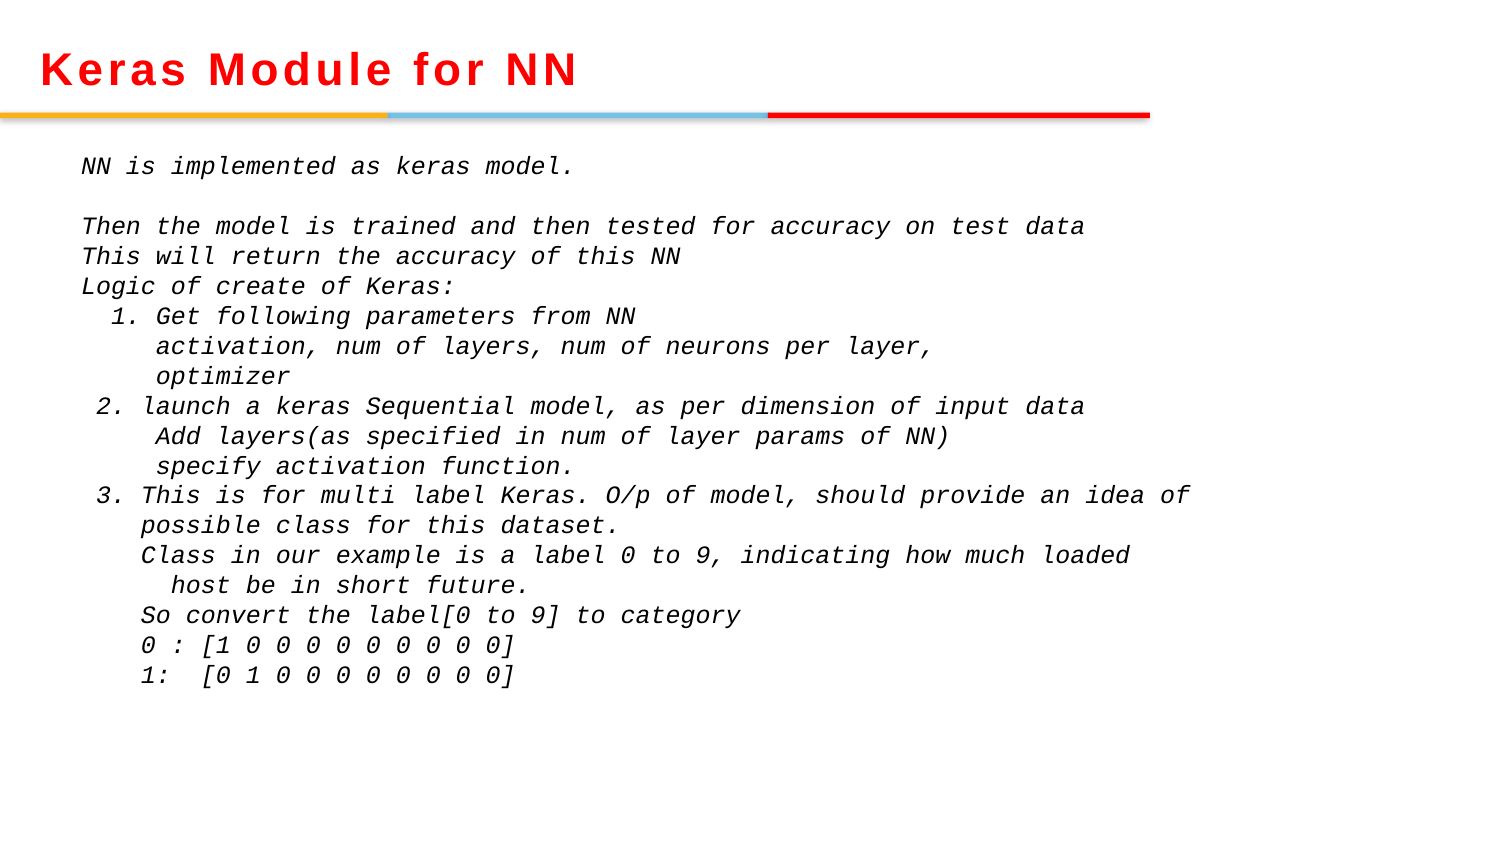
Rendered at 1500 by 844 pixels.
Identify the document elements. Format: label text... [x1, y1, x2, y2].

list Keras Module for NN [40, 19, 1113, 115]
text_box NN is implemented as keras model. Then the model is trained and then tested for accuracy on test data This will return the accuracy of this NN Logic of create of Keras: 1. Get following parameters from NN activation, num of layers, num of neurons per layer, optimizer 2. launch a keras Sequential model, as per dimension of input data Add layers(as specified in num of layer params of NN) specify activation function. 3. This is for multi label Keras. O/p of model, should provide an idea of possible class for this dataset. Class in our example is a label 0 to 9, indicating how much loaded host be in short future. So convert the label[0 to 9] to category 0 : [1 0 0 0 0 0 0 0 0 0] 1: [0 1 0 0 0 0 0 0 0 0] [66, 142, 1335, 786]
